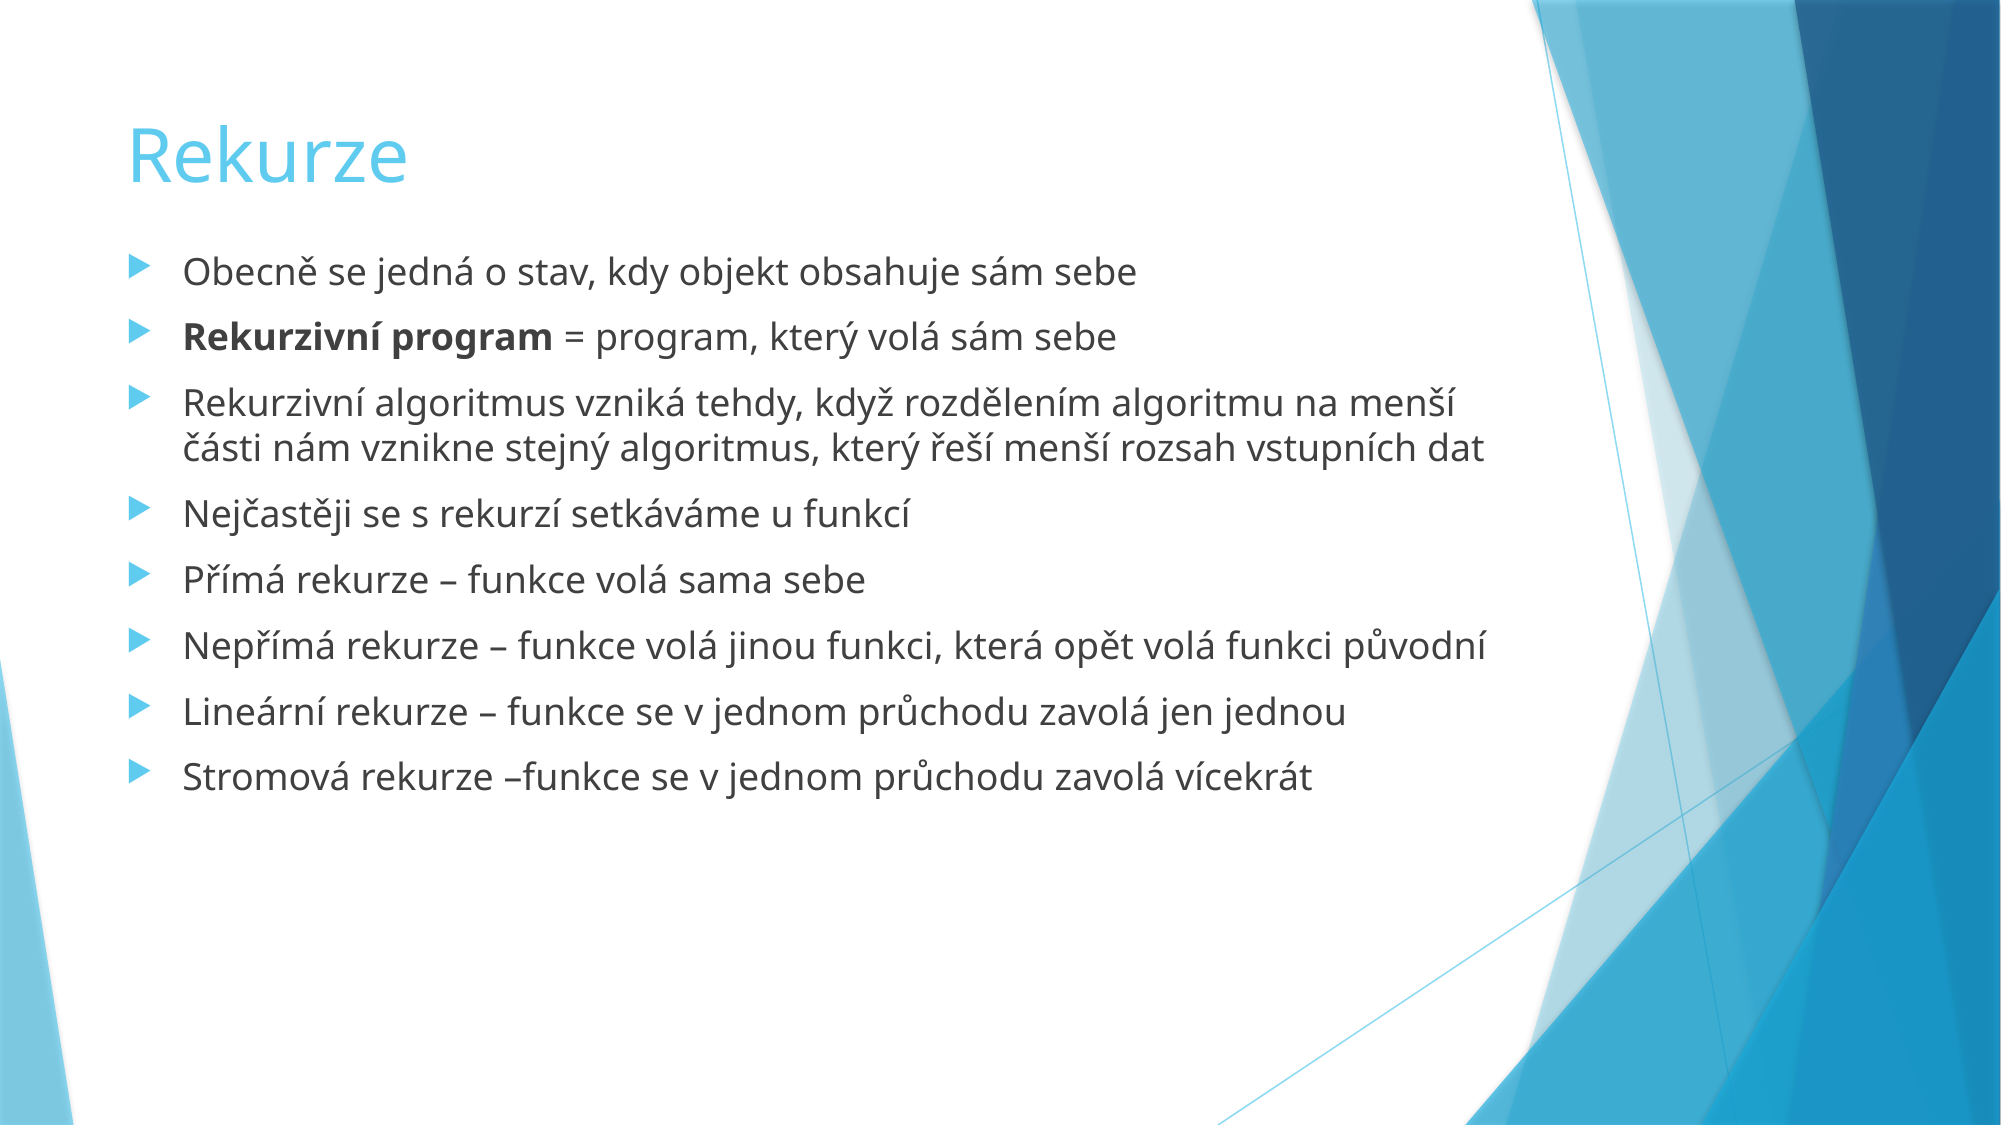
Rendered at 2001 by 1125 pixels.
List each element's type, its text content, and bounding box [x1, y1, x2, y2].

title Rekurze [111, 99, 1522, 239]
list Obecně se jedná o stav, kdy objekt obsahuje sám sebe Rekurzivní program = program, který volá sám sebe Rekurzivní algoritmus vzniká tehdy, když rozdělením algoritmu na menší části nám vznikne stejný algoritmus, který řeší menší rozsah vstupních dat Nejčastěji se s rekurzí setkáváme u funkcí Přímá rekurze – funkce volá sama sebe Nepřímá rekurze – funkce volá jinou funkci, která opět volá funkci původní Lineární rekurze – funkce se v jednom průchodu zavolá jen jednou Stromová rekurze –funkce se v jednom průchodu zavolá vícekrát [111, 239, 1522, 992]
